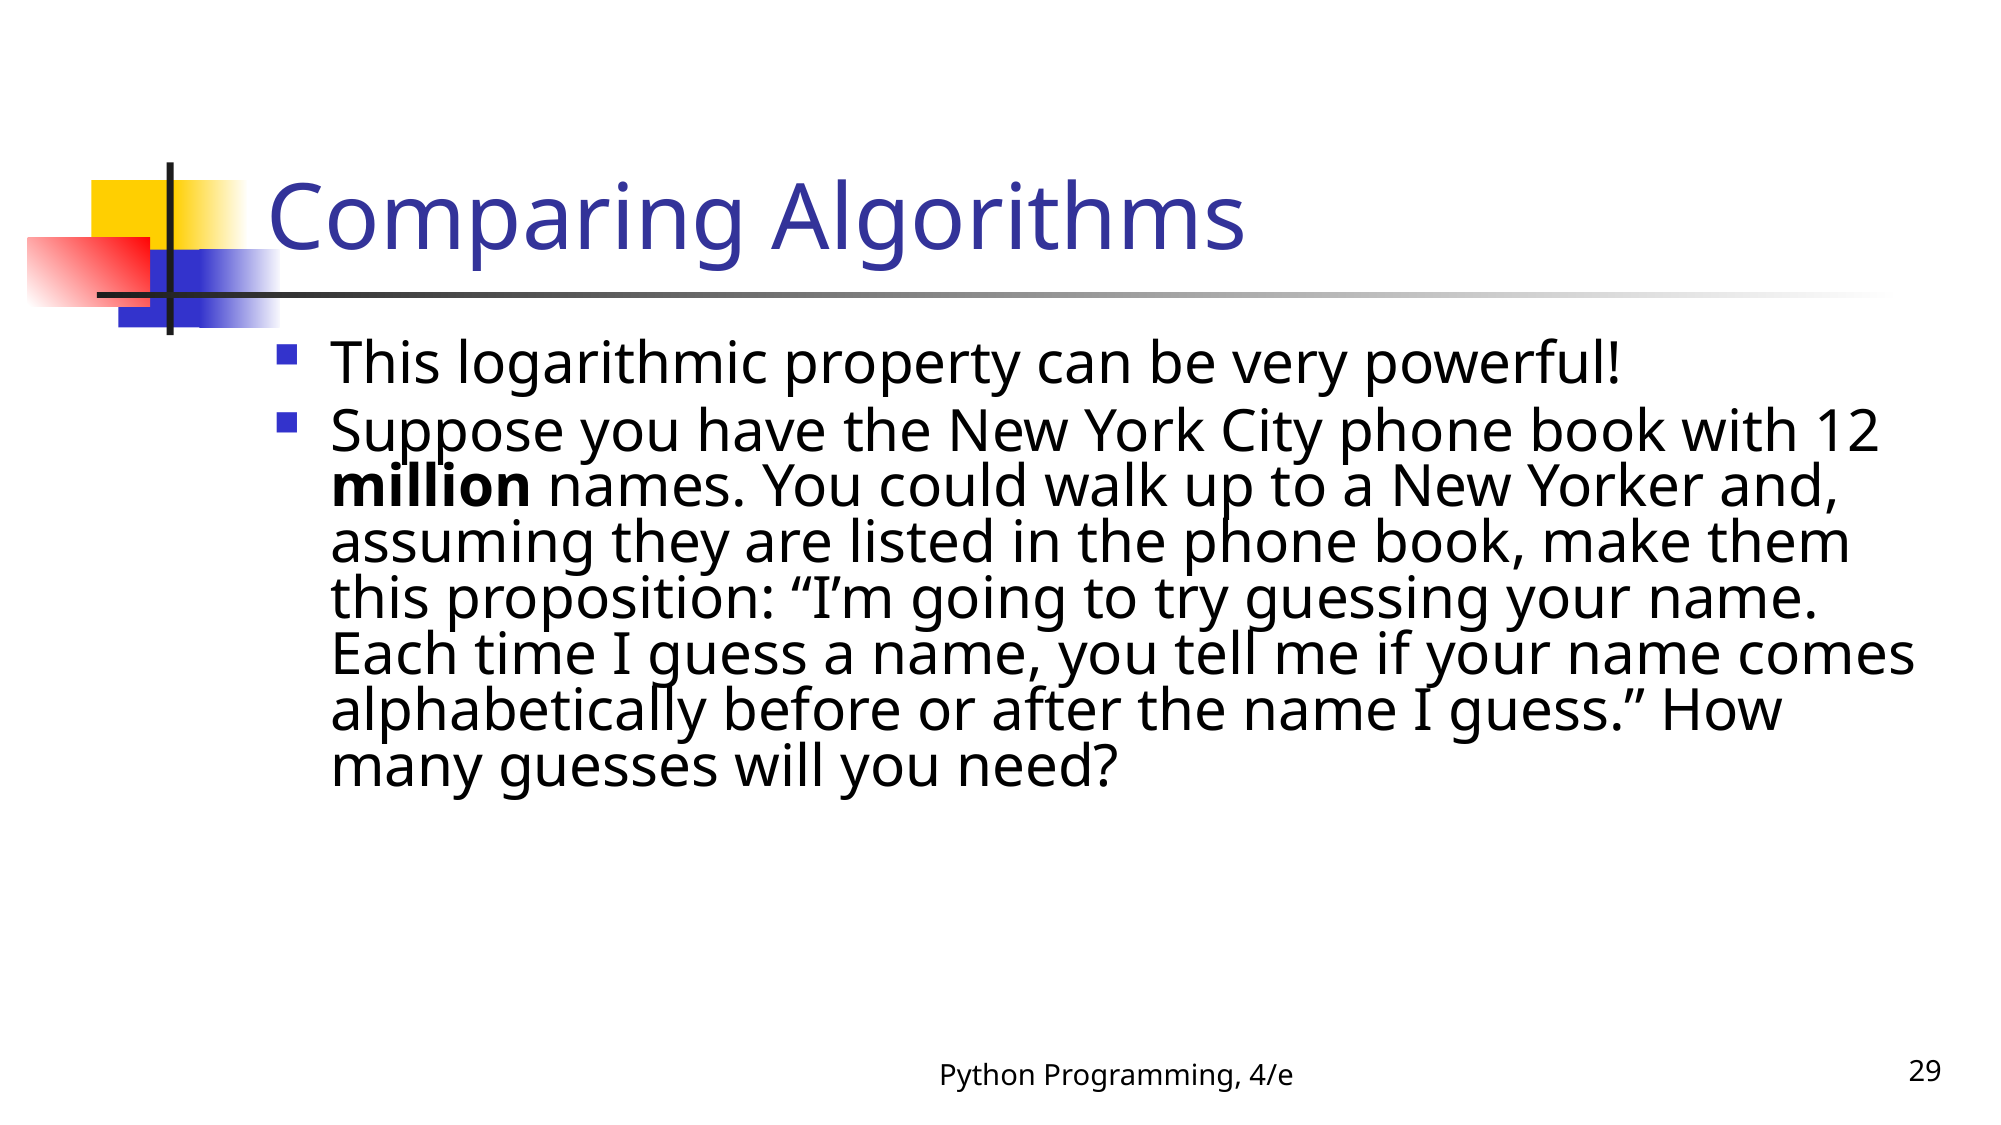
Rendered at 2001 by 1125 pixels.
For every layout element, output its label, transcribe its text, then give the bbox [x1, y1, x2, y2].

list This logarithmic property can be very powerful! Suppose you have the New York City phone book with 12 million names. You could walk up to a New Yorker and, assuming they are listed in the phone book, make them this proposition: “I’m going to try guessing your name. Each time I guess a name, you tell me if your name comes alphabetically before or after the name I guess.” How many guesses will you need? [258, 331, 1959, 1006]
footer Python Programming, 4/e [799, 1023, 1434, 1100]
slide_number 29 [1540, 1023, 1958, 1100]
title Comparing Algorithms [251, 35, 1957, 275]
